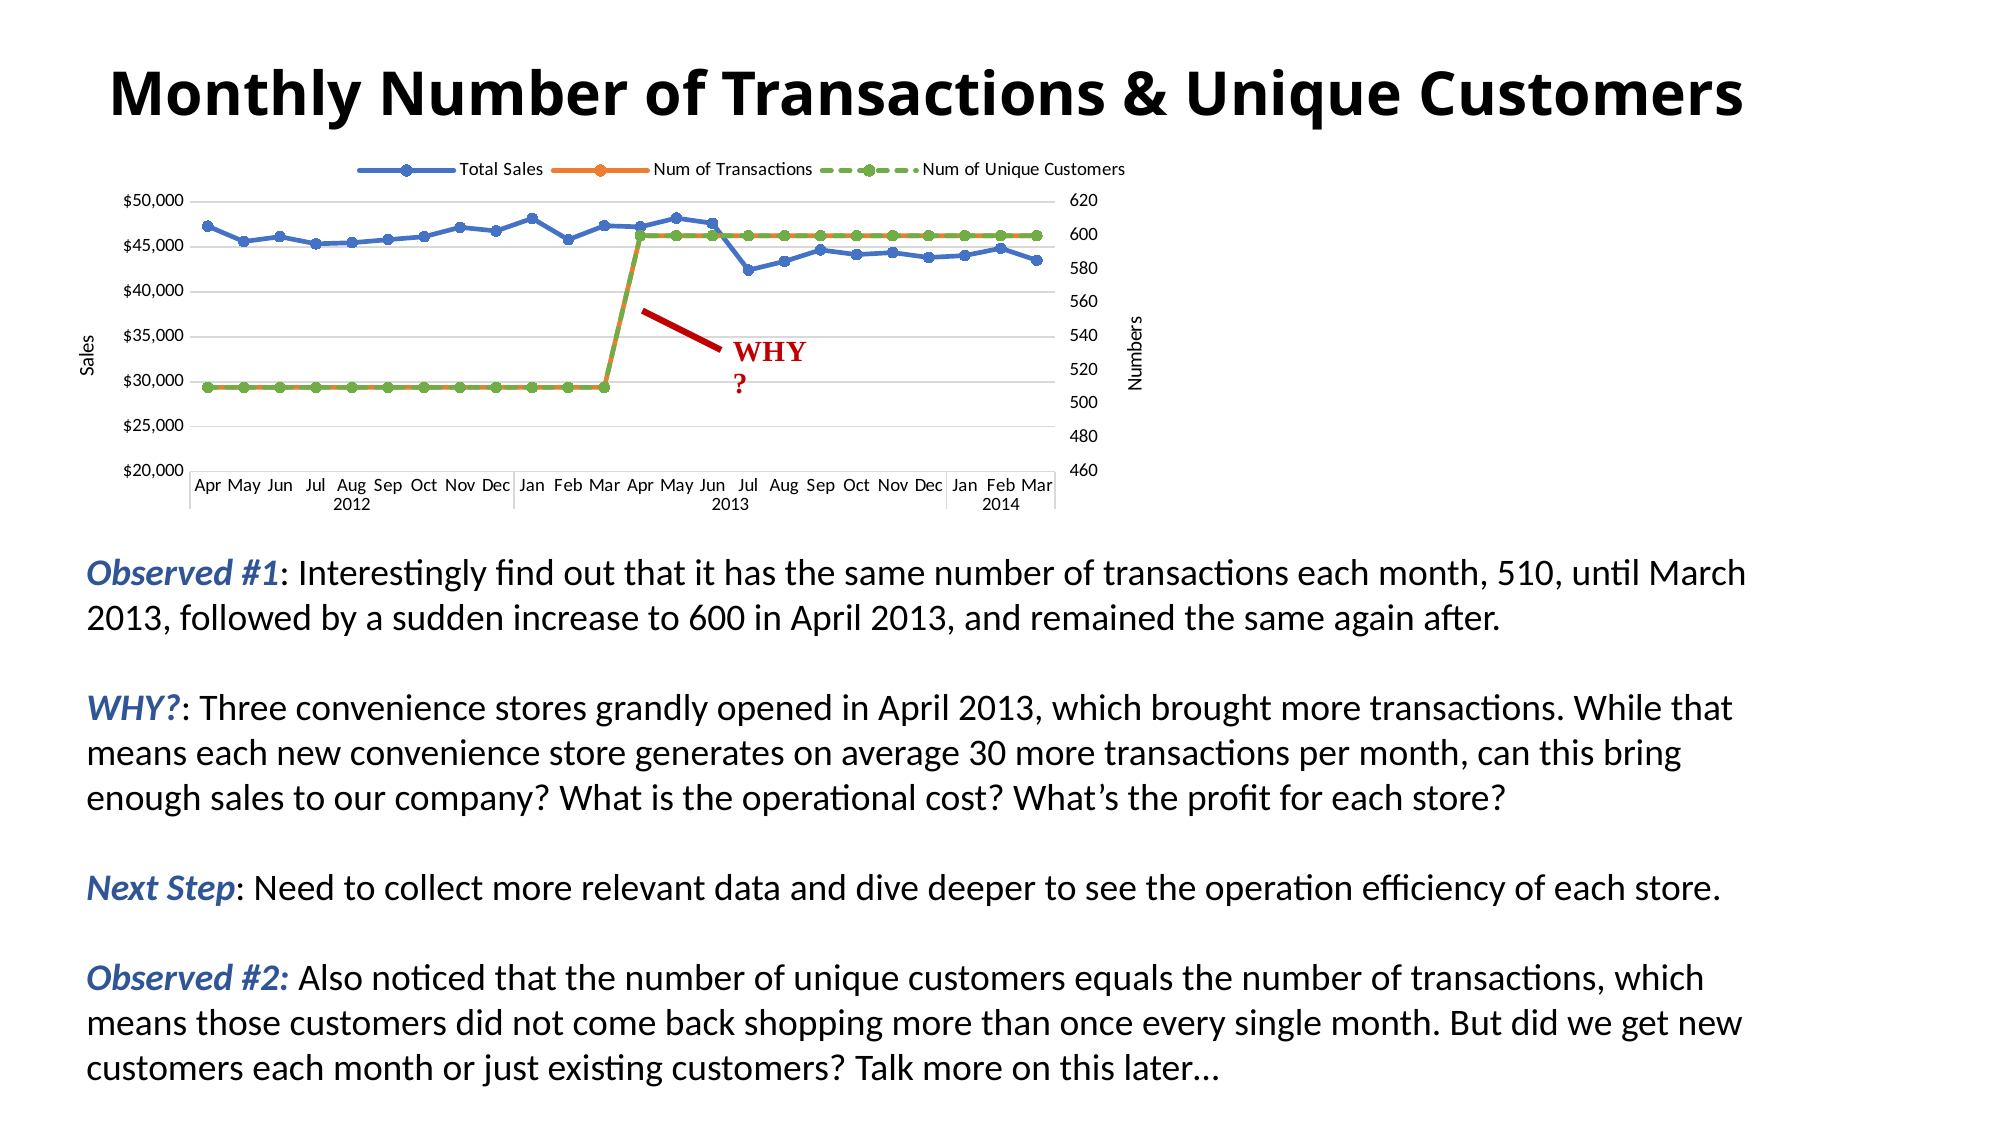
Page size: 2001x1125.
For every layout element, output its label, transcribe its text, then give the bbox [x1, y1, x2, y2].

text_box Observed #1: Interestingly find out that it has the same number of transactions each month, 510, until March 2013, followed by a sudden increase to 600 in April 2013, and remained the same again after. WHY?: Three convenience stores grandly opened in April 2013, which brought more transactions. While that means each new convenience store generates on average 30 more transactions per month, can this bring enough sales to our company? What is the operational cost? What’s the profit for each store? Next Step: Need to collect more relevant data and dive deeper to see the operation efficiency of each store. Observed #2: Also noticed that the number of unique customers equals the number of transactions, which means those customers did not come back shopping more than once every single month. But did we get new customers each month or just existing customers? Talk more on this later… [71, 540, 1777, 1125]
chart [71, 121, 1159, 588]
title Monthly Number of Transactions & Unique Customers [93, 34, 1799, 158]
